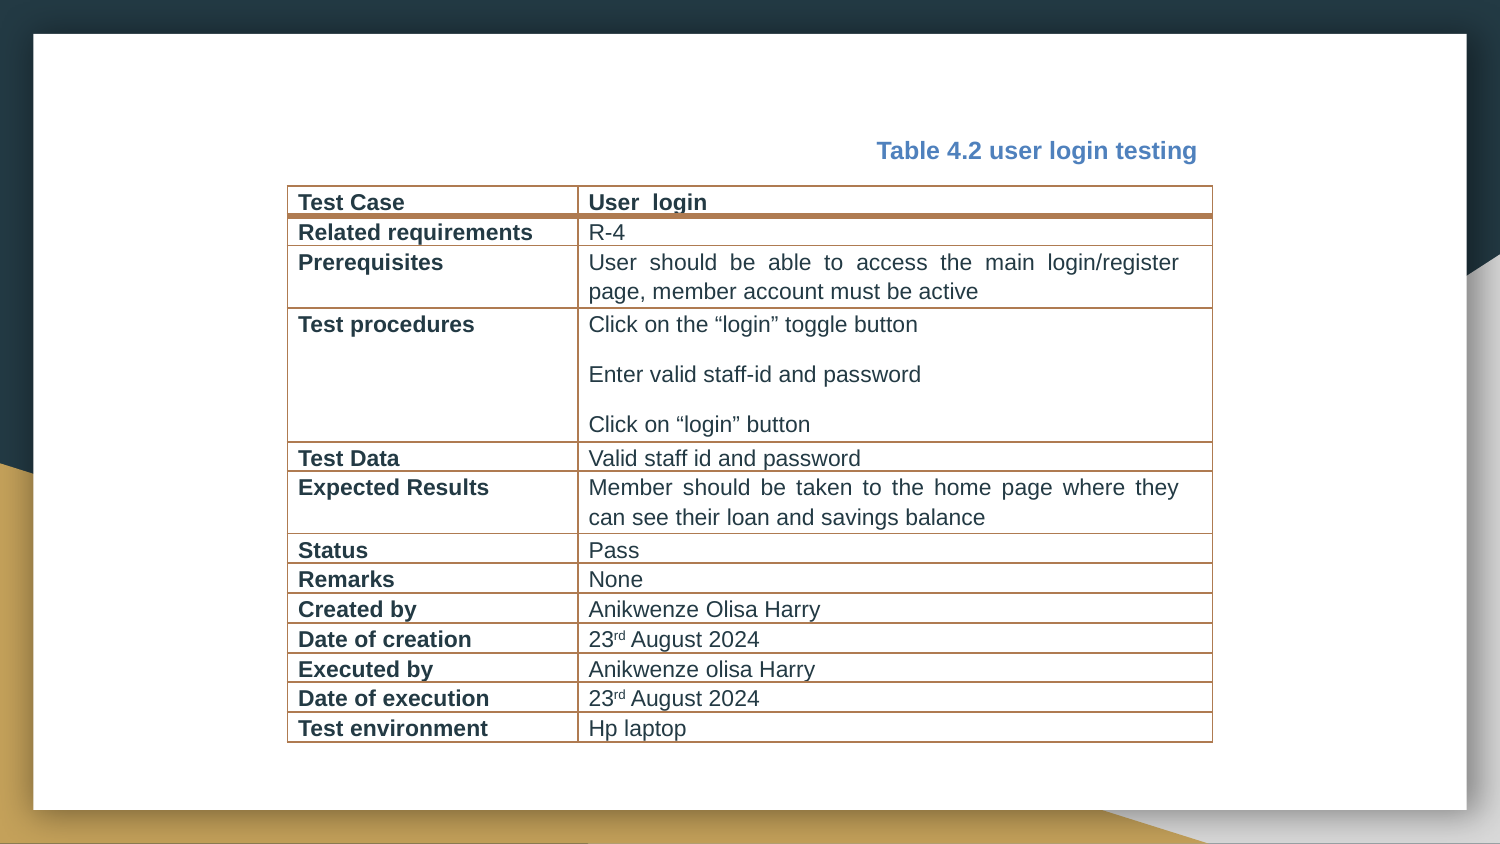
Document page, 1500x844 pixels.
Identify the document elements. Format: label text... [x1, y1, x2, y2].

table_cell Pass [579, 534, 1212, 562]
table_cell None [579, 564, 1212, 592]
table_cell R-4 [579, 219, 1212, 245]
table_header User login [579, 187, 1212, 213]
table_cell Created by [288, 594, 577, 622]
table_cell Member should be taken to the home page where they can see their loan and savings balance [579, 472, 1212, 533]
table_cell Anikwenze Olisa Harry [579, 594, 1212, 622]
text_box Table 4.2 user login testing [861, 127, 1214, 173]
table_cell 23rd August 2024 [579, 683, 1212, 711]
table_cell Executed by [288, 654, 577, 681]
table_cell Test Data [288, 443, 577, 470]
table_cell Valid staff id and password [579, 443, 1212, 470]
table_cell Test procedures [288, 309, 577, 441]
table_cell Hp laptop [579, 713, 1212, 741]
table_cell Related requirements [288, 219, 577, 245]
table_header Test Case [288, 187, 577, 213]
table_cell Remarks [288, 564, 577, 592]
table_cell Date of execution [288, 683, 577, 711]
table_cell Expected Results [288, 472, 577, 533]
table_cell Click on the “login” toggle button Enter valid staff-id and password Click on “login” button [579, 309, 1212, 441]
table_cell Status [288, 534, 577, 562]
table_cell Test environment [288, 713, 577, 741]
table_cell 23rd August 2024 [579, 624, 1212, 652]
table_cell User should be able to access the main login/register page, member account must be active [579, 246, 1212, 307]
table_cell Anikwenze olisa Harry [579, 654, 1212, 681]
table_cell Date of creation [288, 624, 577, 652]
table_cell Prerequisites [288, 246, 577, 307]
